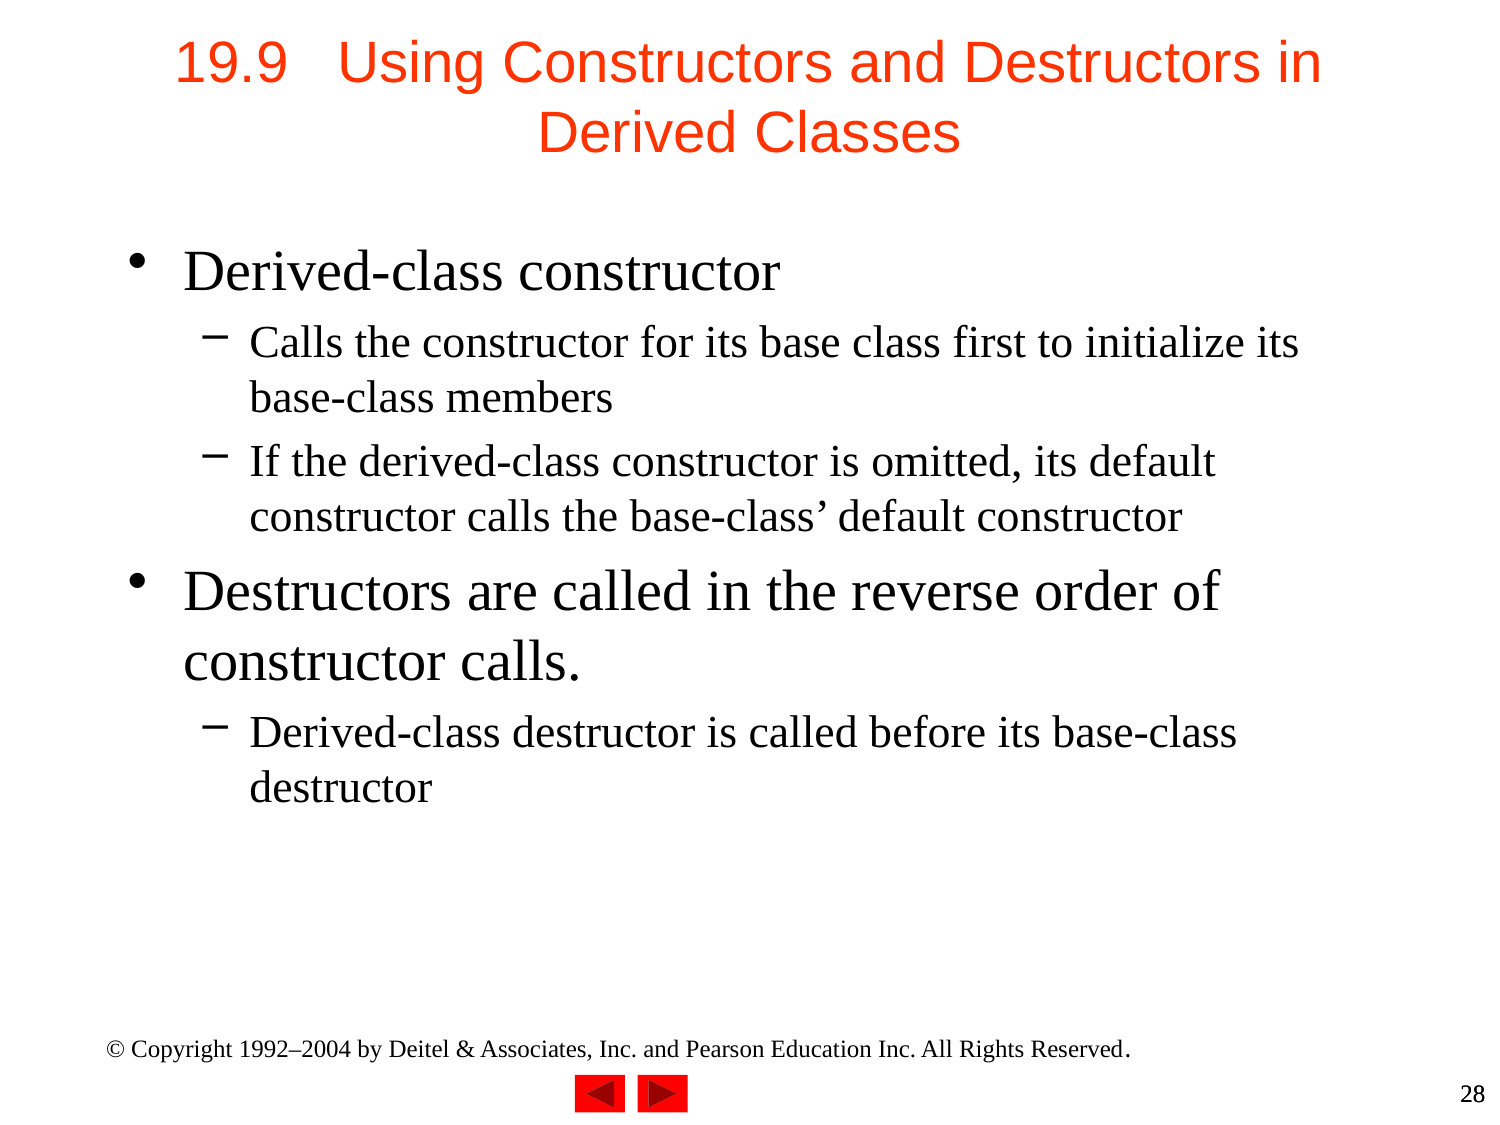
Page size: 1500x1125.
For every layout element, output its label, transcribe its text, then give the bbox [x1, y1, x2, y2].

list Derived-class constructor Calls the constructor for its base class first to initialize its base-class members If the derived-class constructor is omitted, its default constructor calls the base-class’ default constructor Destructors are called in the reverse order of constructor calls. Derived-class destructor is called before its base-class destructor [112, 224, 1388, 975]
title 19.9 Using Constructors and Destructors in Derived Classes [112, 0, 1388, 188]
